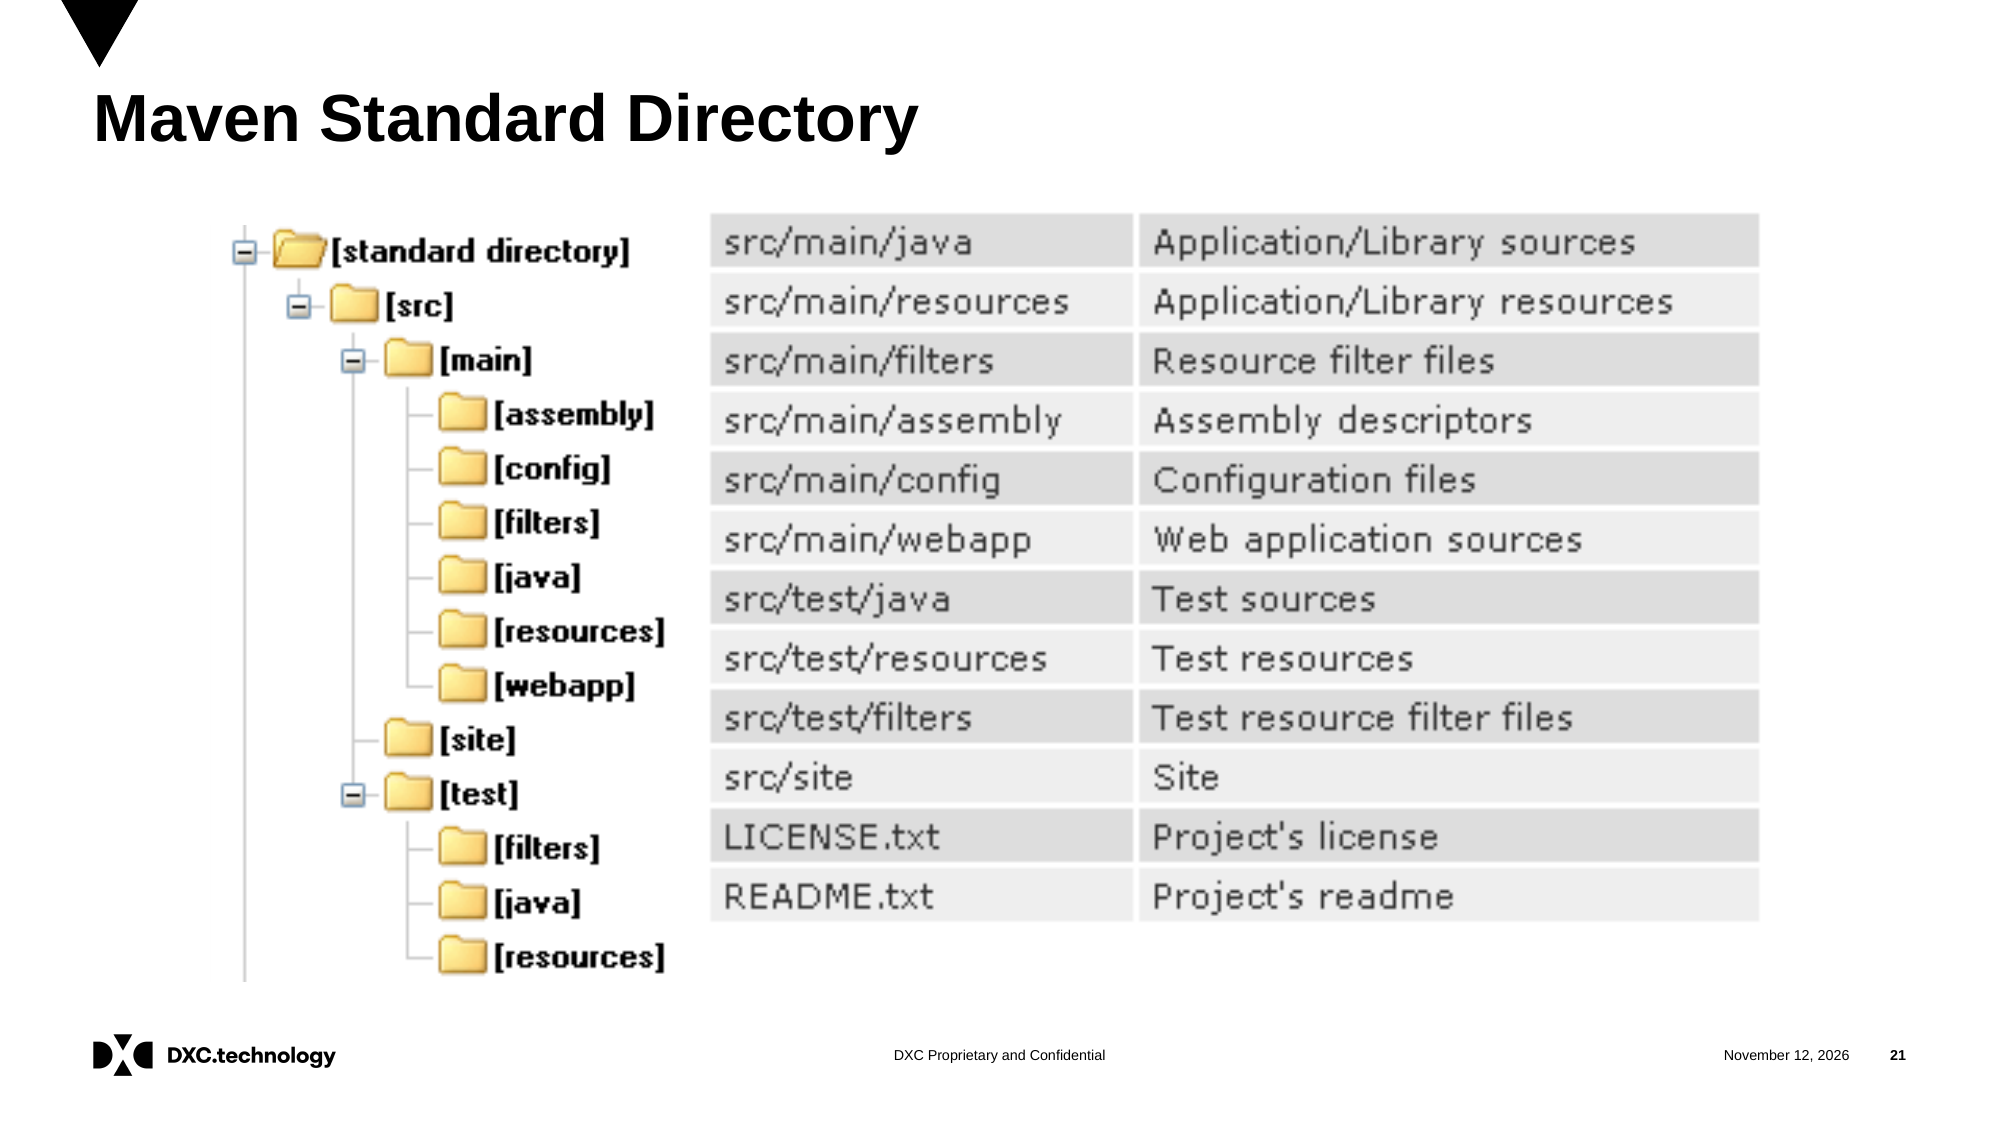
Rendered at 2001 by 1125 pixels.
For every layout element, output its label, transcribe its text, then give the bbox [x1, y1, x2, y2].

picture [696, 199, 1779, 938]
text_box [209, 225, 697, 982]
title Maven Standard Directory [93, 87, 1907, 282]
